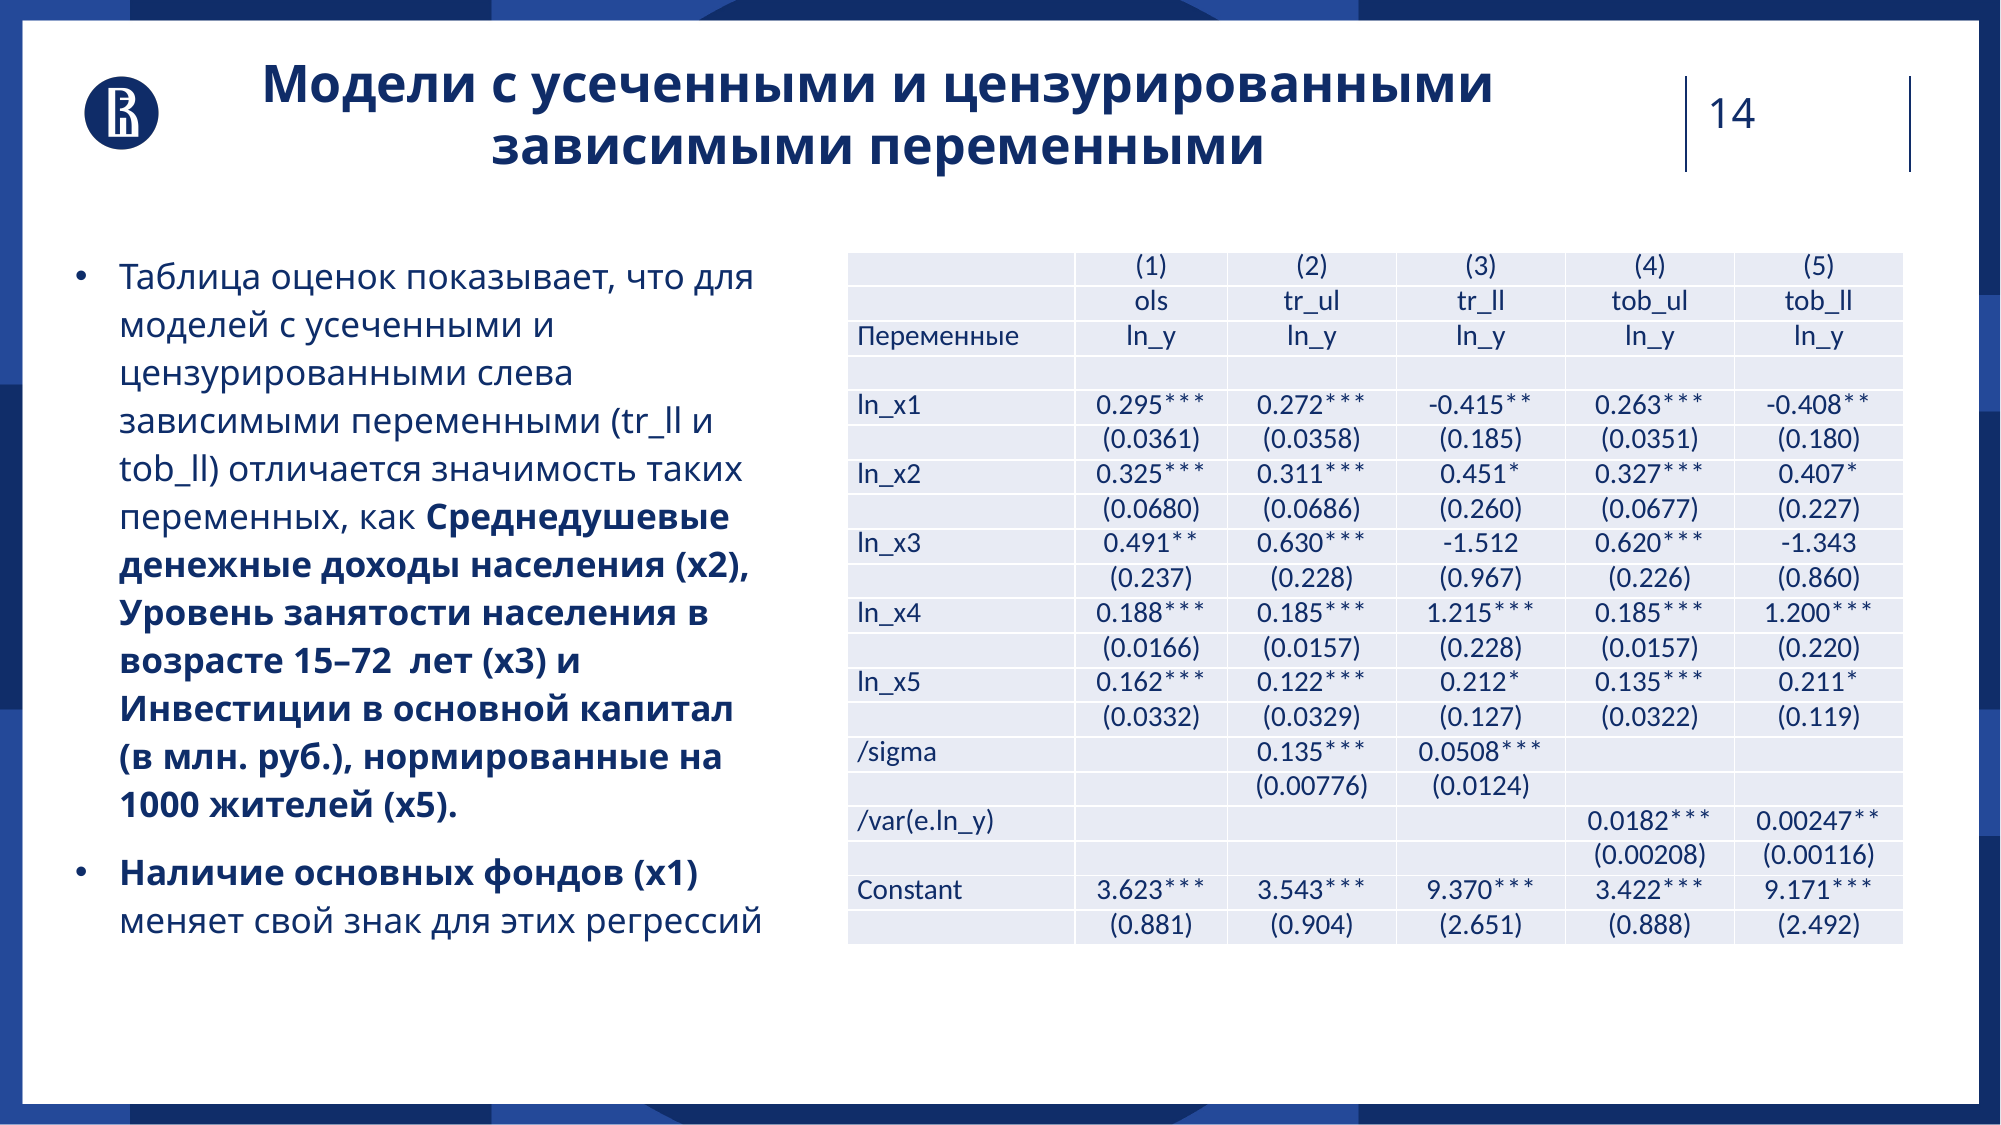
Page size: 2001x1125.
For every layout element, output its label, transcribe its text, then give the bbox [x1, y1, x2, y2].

table_header [848, 253, 1074, 285]
table_cell (0.881) [1076, 911, 1227, 944]
table_cell 0.327*** [1566, 461, 1734, 493]
table_cell 0.212* [1397, 669, 1565, 701]
table_cell ln_x1 [848, 391, 1074, 424]
table_cell [1566, 738, 1734, 771]
table_cell -0.408** [1735, 391, 1903, 424]
table_cell [848, 634, 1074, 667]
table_cell 9.370*** [1397, 876, 1565, 909]
list Таблица оценок показывает, что для моделей с усеченными и цензурированными слева зависимыми переменными (tr_ll и tob_ll) отличается значимость таких переменных, как Среднедушевые денежные доходы населения (x2), Уровень занятости населения в возрасте 15–72 лет (x3) и Инвестиции в основной капитал (в млн. руб.), нормированные на 1000 жителей (x5). Наличие основных фондов (x1) меняет свой знак для этих регрессий [75, 251, 765, 968]
table_cell (0.226) [1566, 565, 1734, 597]
table_cell (0.237) [1076, 565, 1227, 597]
table_cell 0.211* [1735, 669, 1903, 701]
table_cell (0.0677) [1566, 495, 1734, 528]
table_cell ols [1076, 287, 1227, 320]
table_cell 0.451* [1397, 461, 1565, 493]
table_cell (0.260) [1397, 495, 1565, 528]
table_cell (0.0680) [1076, 495, 1227, 528]
table_cell 3.543*** [1228, 876, 1396, 909]
table_cell 0.491** [1076, 530, 1227, 563]
table_cell ln_x2 [848, 461, 1074, 493]
table_cell [1397, 842, 1565, 875]
table_cell Переменные [848, 322, 1074, 355]
table_cell 0.263*** [1566, 391, 1734, 424]
table_cell (0.119) [1735, 703, 1903, 736]
table_cell 0.135*** [1228, 738, 1396, 771]
table_cell tr_ll [1397, 287, 1565, 320]
table_cell [1076, 357, 1227, 389]
table_cell [848, 703, 1074, 736]
table_cell (0.0322) [1566, 703, 1734, 736]
table_cell 0.325*** [1076, 461, 1227, 493]
table_cell [848, 357, 1074, 389]
table_cell (0.185) [1397, 426, 1565, 459]
table_cell -0.415** [1397, 391, 1565, 424]
table_cell (0.0358) [1228, 426, 1396, 459]
table_cell [1735, 738, 1903, 771]
table_cell /var(e.ln_y) [848, 807, 1074, 840]
table_header (2) [1228, 253, 1396, 285]
table_cell (0.904) [1228, 911, 1396, 944]
table_cell tob_ul [1566, 287, 1734, 320]
table_cell ln_x5 [848, 669, 1074, 701]
table_cell (0.0124) [1397, 773, 1565, 805]
table_cell 0.295*** [1076, 391, 1227, 424]
table_cell [1228, 357, 1396, 389]
table_cell 0.630*** [1228, 530, 1396, 563]
table_cell (0.228) [1397, 634, 1565, 667]
table_header (5) [1735, 253, 1903, 285]
table_cell [1397, 807, 1565, 840]
table_cell [848, 565, 1074, 597]
table_cell 0.0182*** [1566, 807, 1734, 840]
table_cell (0.00208) [1566, 842, 1734, 875]
table_cell 0.311*** [1228, 461, 1396, 493]
table_cell ln_y [1397, 322, 1565, 355]
table_cell (0.00116) [1735, 842, 1903, 875]
table_cell [1566, 357, 1734, 389]
table_cell (2.651) [1397, 911, 1565, 944]
table_cell tob_ll [1735, 287, 1903, 320]
table_cell [1397, 357, 1565, 389]
table_cell (0.228) [1228, 565, 1396, 597]
table_cell Constant [848, 876, 1074, 909]
table_cell (0.0157) [1228, 634, 1396, 667]
table_cell [1076, 842, 1227, 875]
table_cell (0.0157) [1566, 634, 1734, 667]
table_cell (0.0361) [1076, 426, 1227, 459]
table_cell (0.0351) [1566, 426, 1734, 459]
table_cell ln_x3 [848, 530, 1074, 563]
table_cell [1566, 773, 1734, 805]
table_header (4) [1566, 253, 1734, 285]
table_cell 1.215*** [1397, 599, 1565, 632]
table_cell 1.200*** [1735, 599, 1903, 632]
table_cell [1735, 357, 1903, 389]
table_cell ln_y [1228, 322, 1396, 355]
table_cell (0.0686) [1228, 495, 1396, 528]
table_cell (0.227) [1735, 495, 1903, 528]
table_cell -1.512 [1397, 530, 1565, 563]
table_cell 0.185*** [1228, 599, 1396, 632]
table_cell 3.422*** [1566, 876, 1734, 909]
table_cell ln_y [1076, 322, 1227, 355]
table_cell [848, 773, 1074, 805]
table_cell [1735, 773, 1903, 805]
table_cell [1076, 807, 1227, 840]
table_cell [1076, 773, 1227, 805]
table_cell (0.860) [1735, 565, 1903, 597]
table_cell 0.272*** [1228, 391, 1396, 424]
table_cell -1.343 [1735, 530, 1903, 563]
table_cell 0.188*** [1076, 599, 1227, 632]
table_cell ln_x4 [848, 599, 1074, 632]
table_cell 0.00247** [1735, 807, 1903, 840]
table_cell 0.407* [1735, 461, 1903, 493]
table_cell [848, 495, 1074, 528]
table_cell 0.135*** [1566, 669, 1734, 701]
table_cell [1076, 738, 1227, 771]
table_cell [848, 426, 1074, 459]
table_cell [848, 842, 1074, 875]
table_header (3) [1397, 253, 1565, 285]
table_cell (0.220) [1735, 634, 1903, 667]
table_cell 9.171*** [1735, 876, 1903, 909]
table_header (1) [1076, 253, 1227, 285]
table_cell 0.620*** [1566, 530, 1734, 563]
table_cell 0.122*** [1228, 669, 1396, 701]
table_cell (2.492) [1735, 911, 1903, 944]
table_cell ln_y [1735, 322, 1903, 355]
table_cell (0.967) [1397, 565, 1565, 597]
table_cell (0.888) [1566, 911, 1734, 944]
table_cell [848, 287, 1074, 320]
table_cell (0.00776) [1228, 773, 1396, 805]
table_cell [1228, 807, 1396, 840]
table_cell [848, 911, 1074, 944]
picture [0, 0, 2001, 1125]
text_box Модели с усеченными и цензурированными зависимыми переменными [250, 50, 1508, 178]
table_cell ln_y [1566, 322, 1734, 355]
table_cell /sigma [848, 738, 1074, 771]
table_cell (0.180) [1735, 426, 1903, 459]
table_cell (0.127) [1397, 703, 1565, 736]
table_cell 3.623*** [1076, 876, 1227, 909]
table_cell (0.0166) [1076, 634, 1227, 667]
table_cell 0.0508*** [1397, 738, 1565, 771]
table_cell (0.0329) [1228, 703, 1396, 736]
table_cell 0.185*** [1566, 599, 1734, 632]
table_cell 0.162*** [1076, 669, 1227, 701]
table_cell tr_ul [1228, 287, 1396, 320]
table_cell (0.0332) [1076, 703, 1227, 736]
table_cell [1228, 842, 1396, 875]
